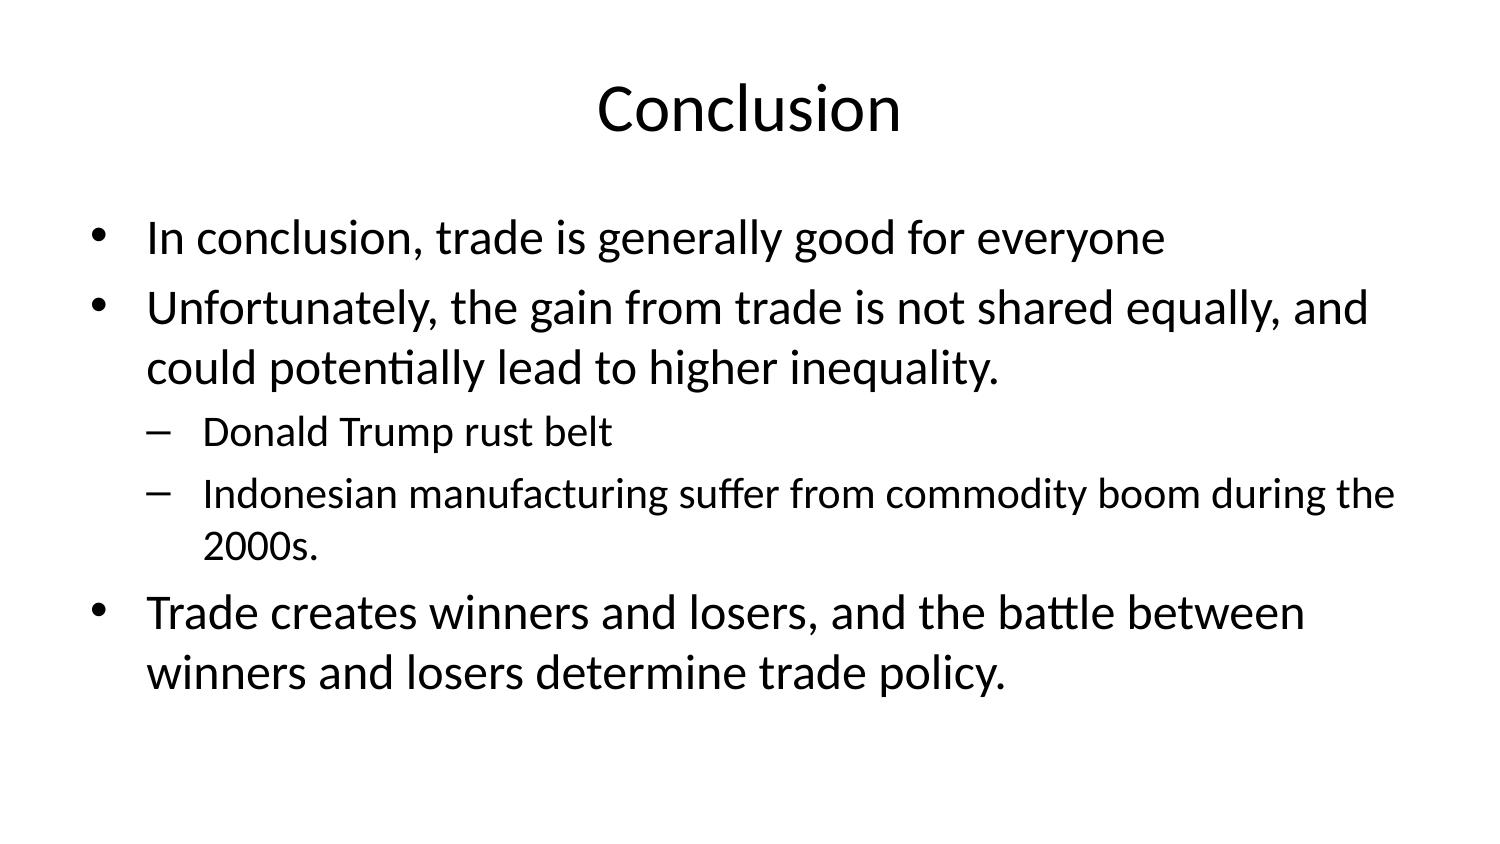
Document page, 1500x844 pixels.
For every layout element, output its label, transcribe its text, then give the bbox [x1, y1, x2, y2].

title Conclusion [75, 33, 1425, 175]
list In conclusion, trade is generally good for everyone Unfortunately, the gain from trade is not shared equally, and could potentially lead to higher inequality. Donald Trump rust belt Indonesian manufacturing suffer from commodity boom during the 2000s. Trade creates winners and losers, and the battle between winners and losers determine trade policy. [75, 196, 1425, 754]
